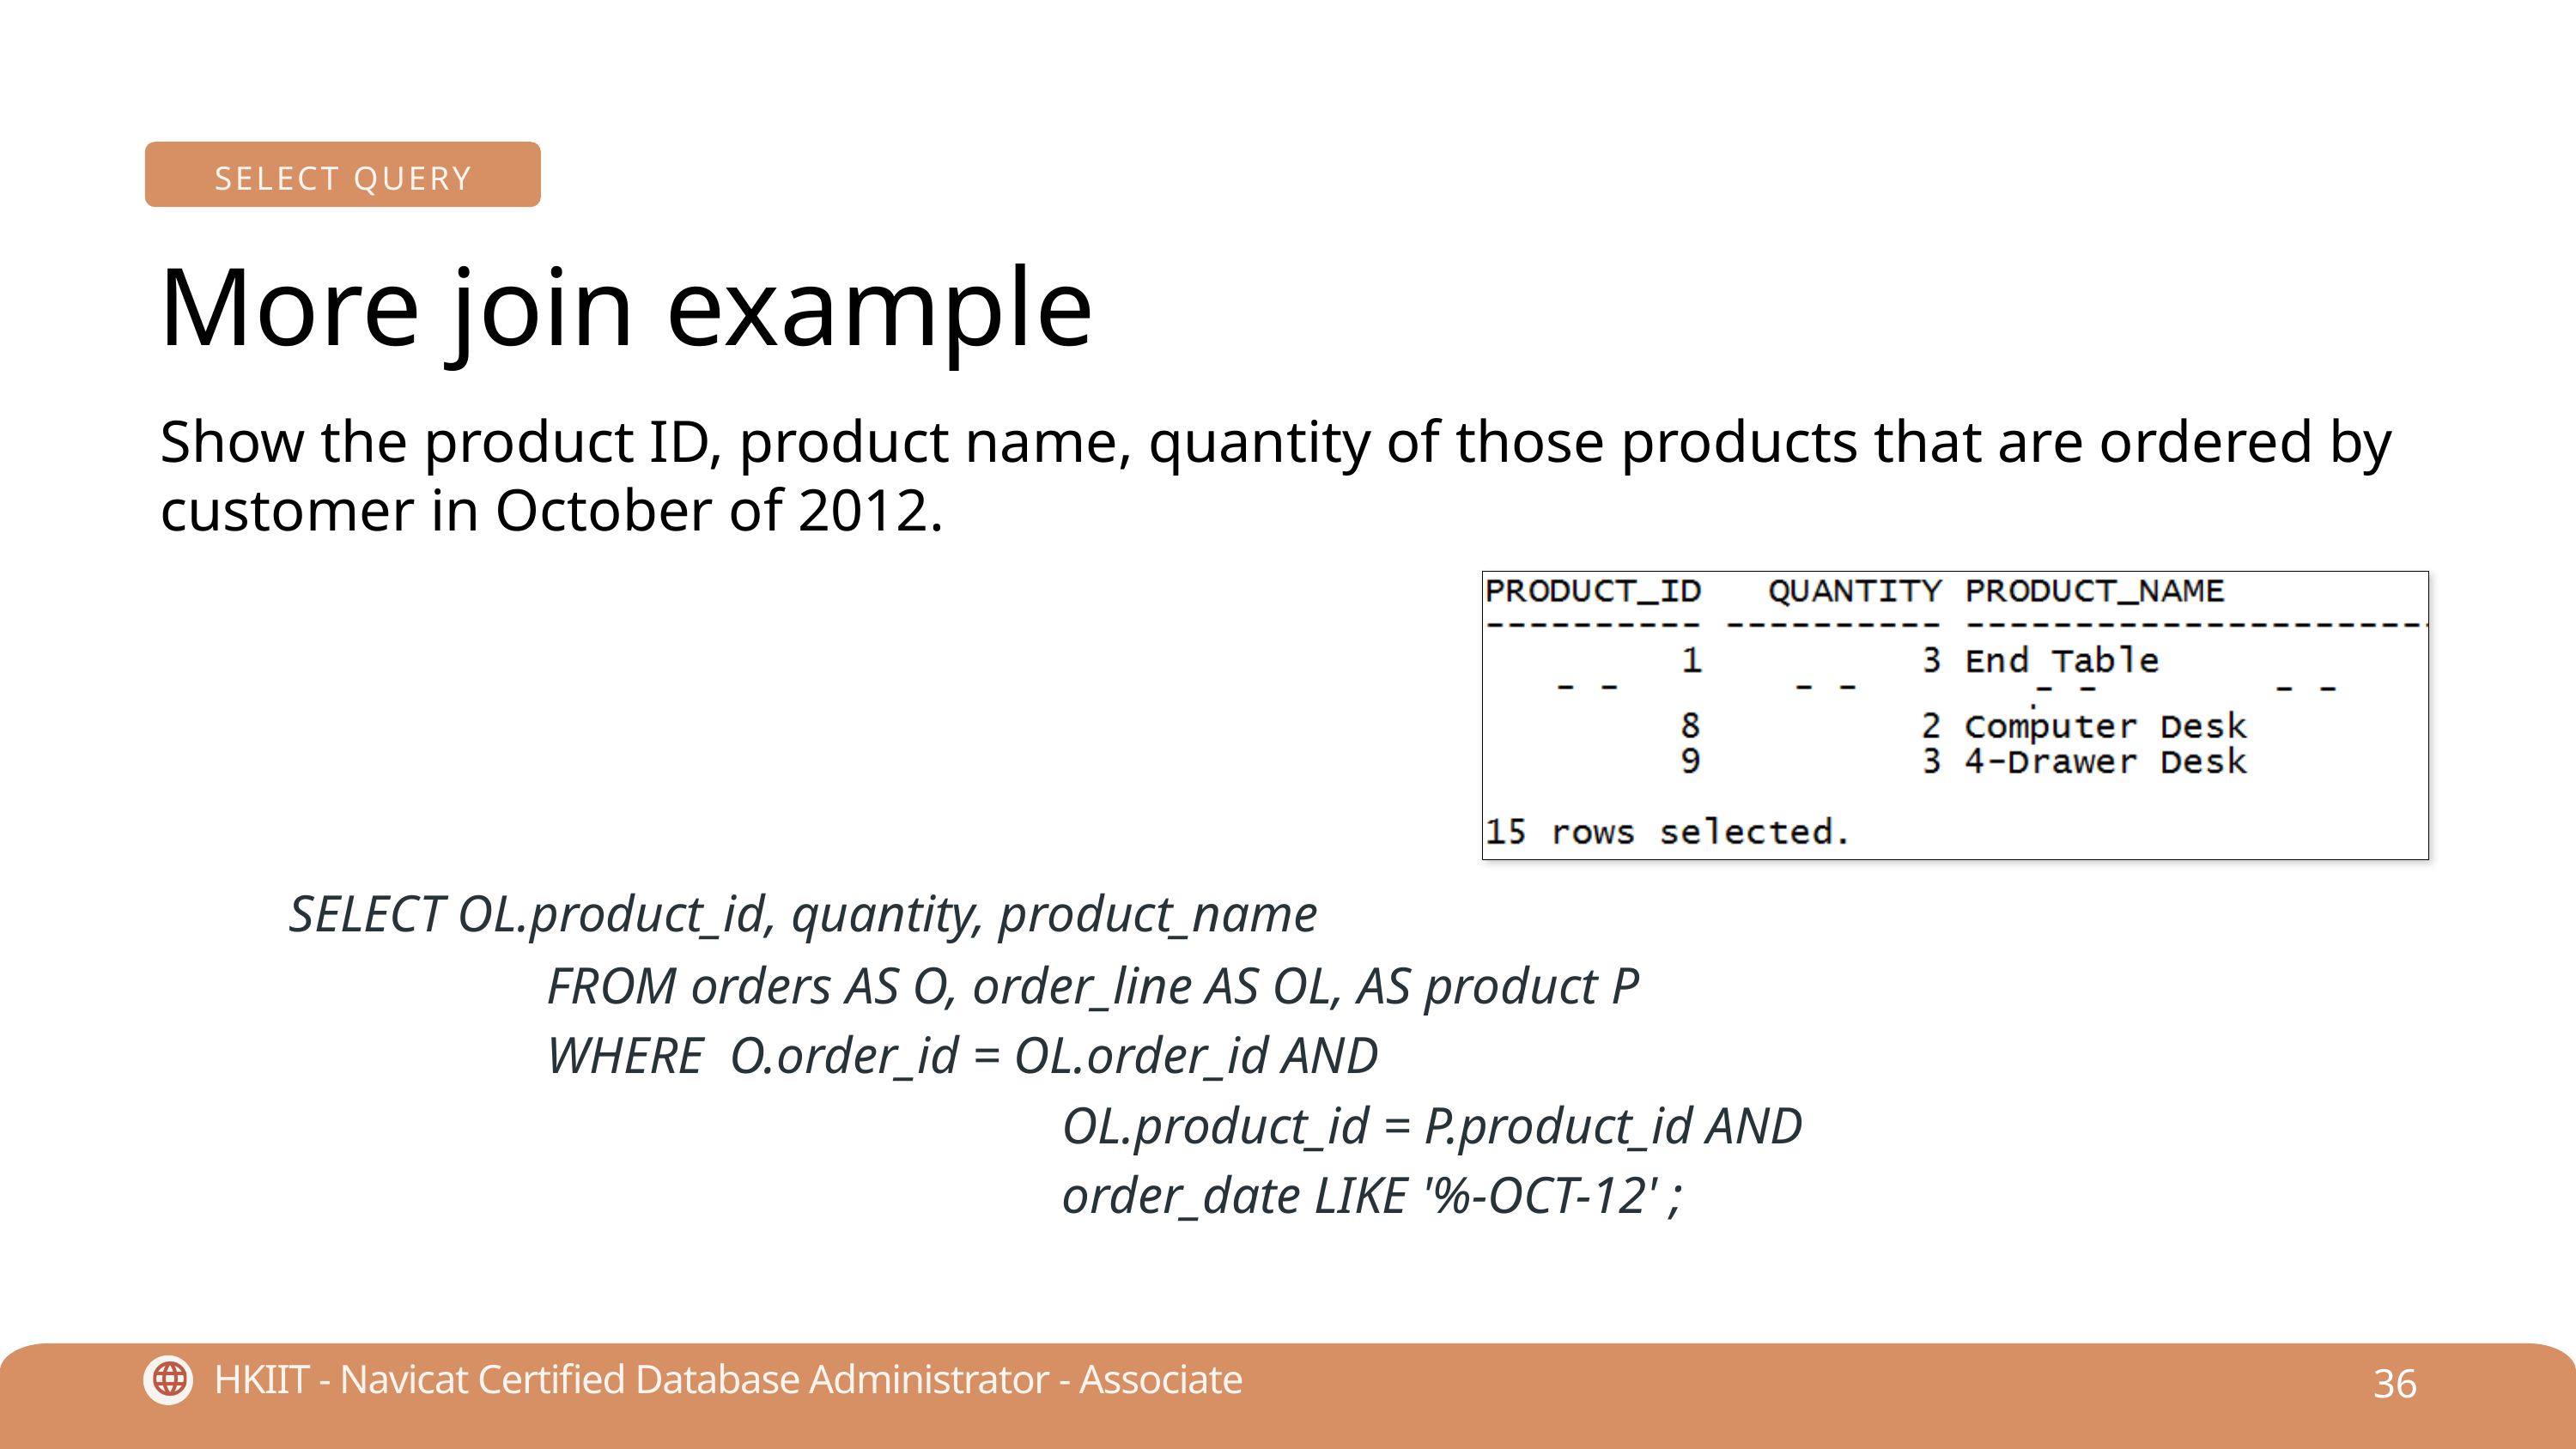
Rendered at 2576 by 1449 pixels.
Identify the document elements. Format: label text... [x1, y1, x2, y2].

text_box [0, 1343, 2576, 1449]
picture [1483, 572, 2429, 859]
text_box More join example [144, 231, 2104, 373]
text_box Show the product ID, product name, quantity of those products that are ordered by customer in October of 2012. SELECT OL.product_id, quantity, product_name FROM orders AS O, order_line AS OL, AS product P WHERE O.order_id = OL.order_id AND OL.product_id = P.product_id AND order_date LIKE '%-OCT-12' ; [148, 398, 2469, 1255]
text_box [144, 141, 542, 208]
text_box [143, 1355, 194, 1406]
